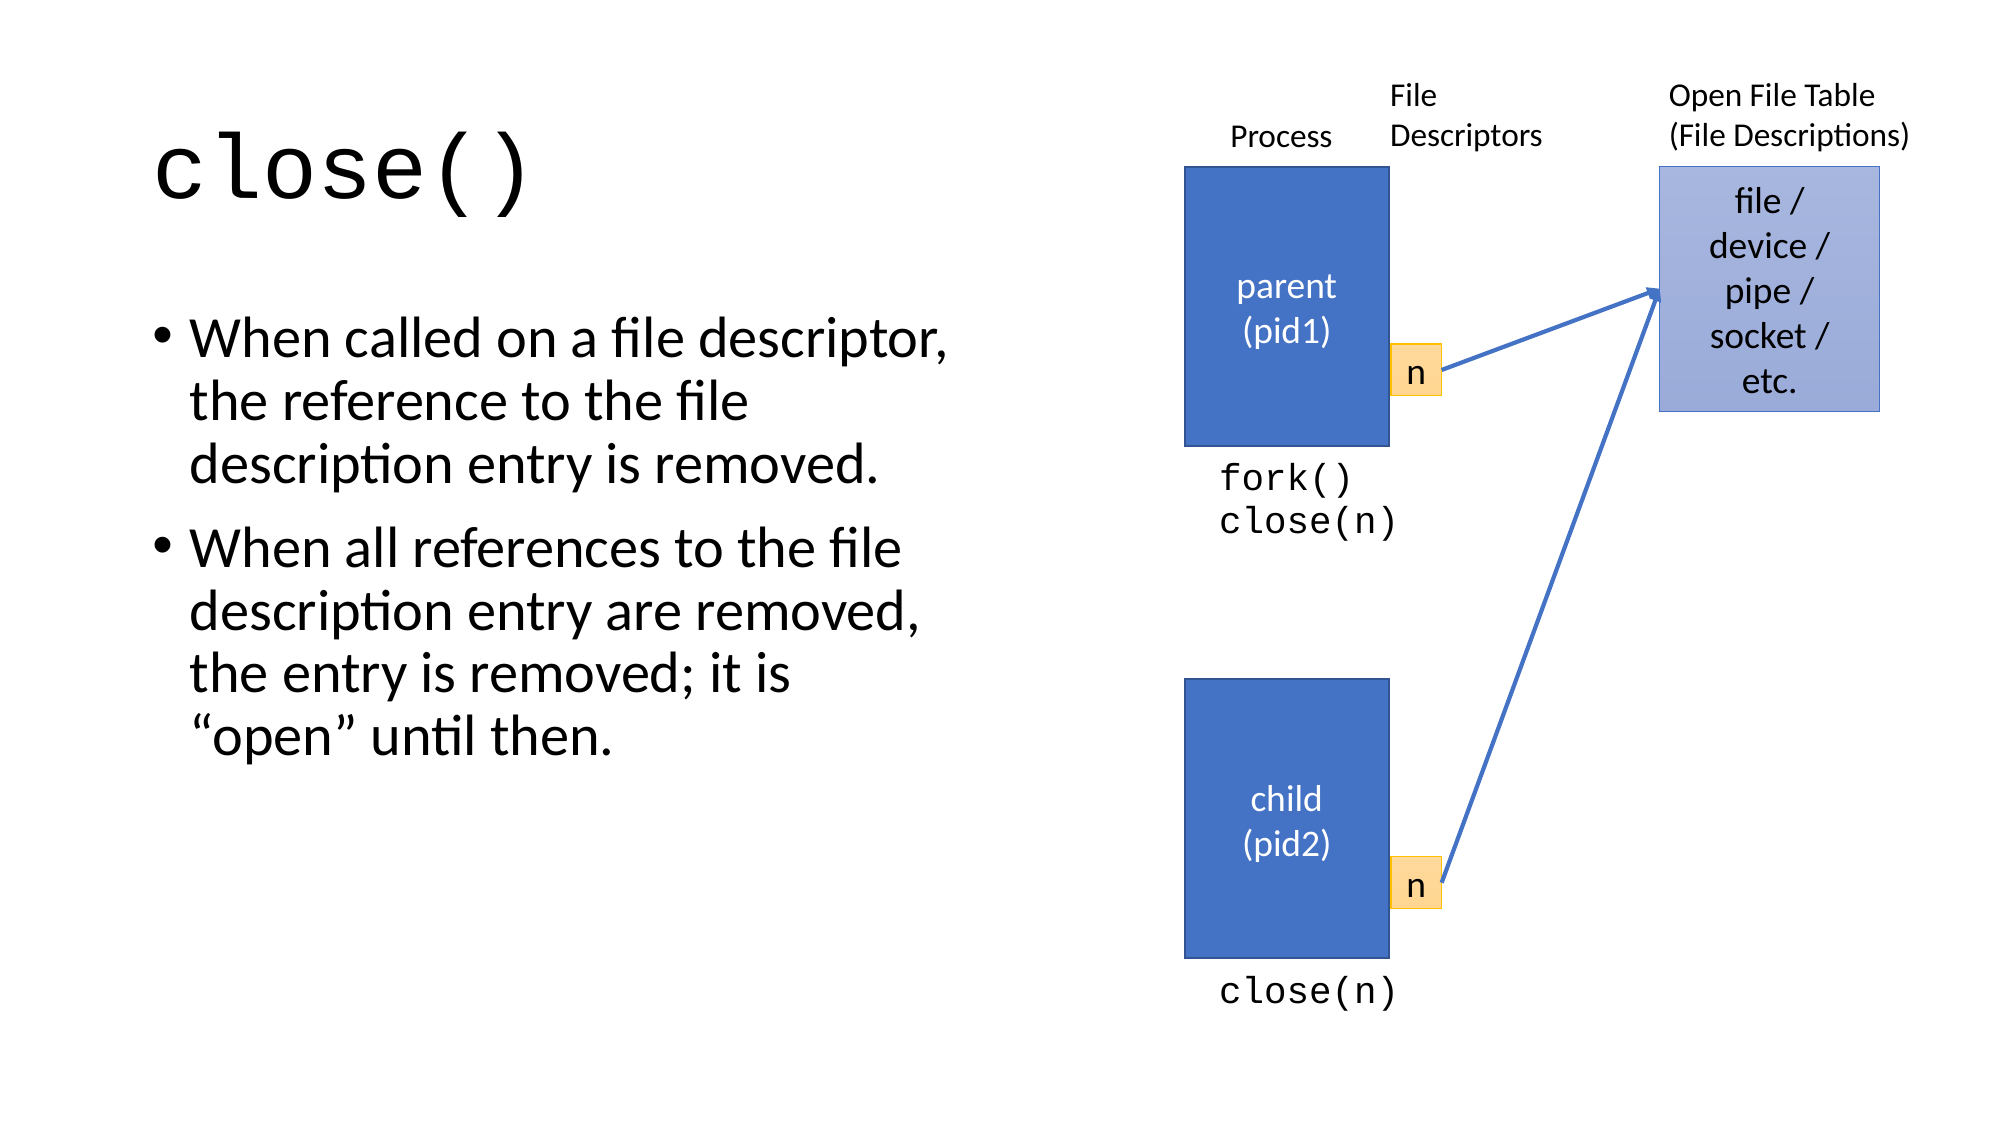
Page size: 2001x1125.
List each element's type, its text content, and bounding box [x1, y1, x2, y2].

text_box n [1390, 343, 1441, 396]
text_box child (pid2) [1184, 678, 1390, 959]
text_box close(n) [1204, 958, 1415, 1019]
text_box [1441, 288, 1660, 883]
text_box Open File Table (File Descriptions) [1654, 65, 1982, 161]
text_box Process [1215, 106, 1348, 161]
text_box close(n) [1204, 488, 1415, 549]
text_box n [1390, 856, 1442, 909]
list When called on a file descriptor, the reference to the file description entry is removed. When all references to the file description entry are removed, the entry is removed; it is “open” until then. [137, 299, 988, 1014]
text_box File Descriptors [1375, 65, 1558, 161]
title close() [137, 59, 1863, 278]
text_box parent (pid1) [1184, 278, 1390, 447]
text_box file / device / pipe / socket / etc. [1659, 166, 1880, 412]
text_box fork() [1204, 445, 1370, 488]
